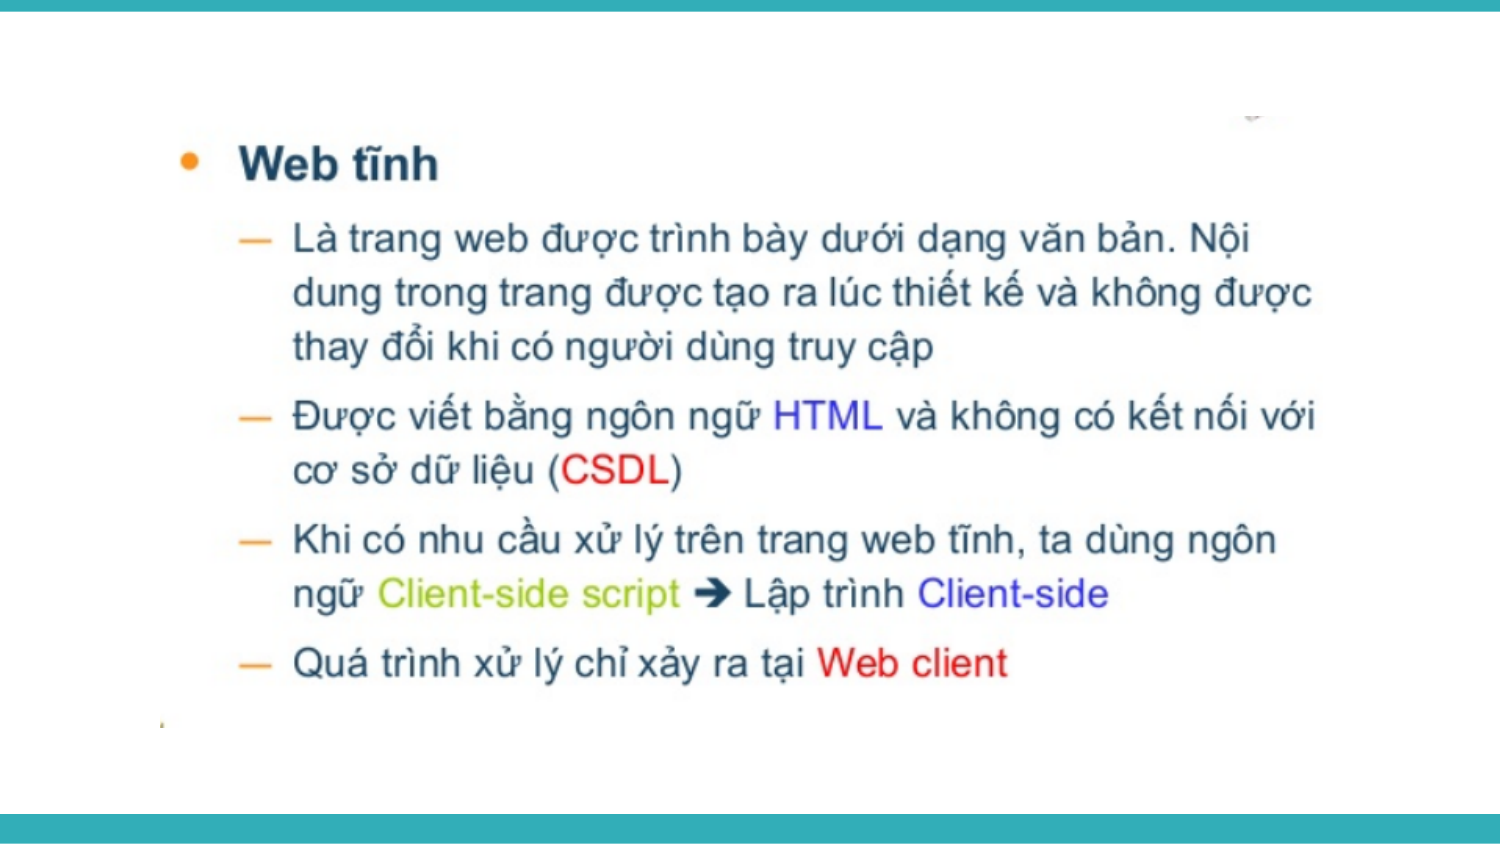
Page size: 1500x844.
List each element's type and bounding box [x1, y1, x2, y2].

picture [160, 116, 1340, 728]
